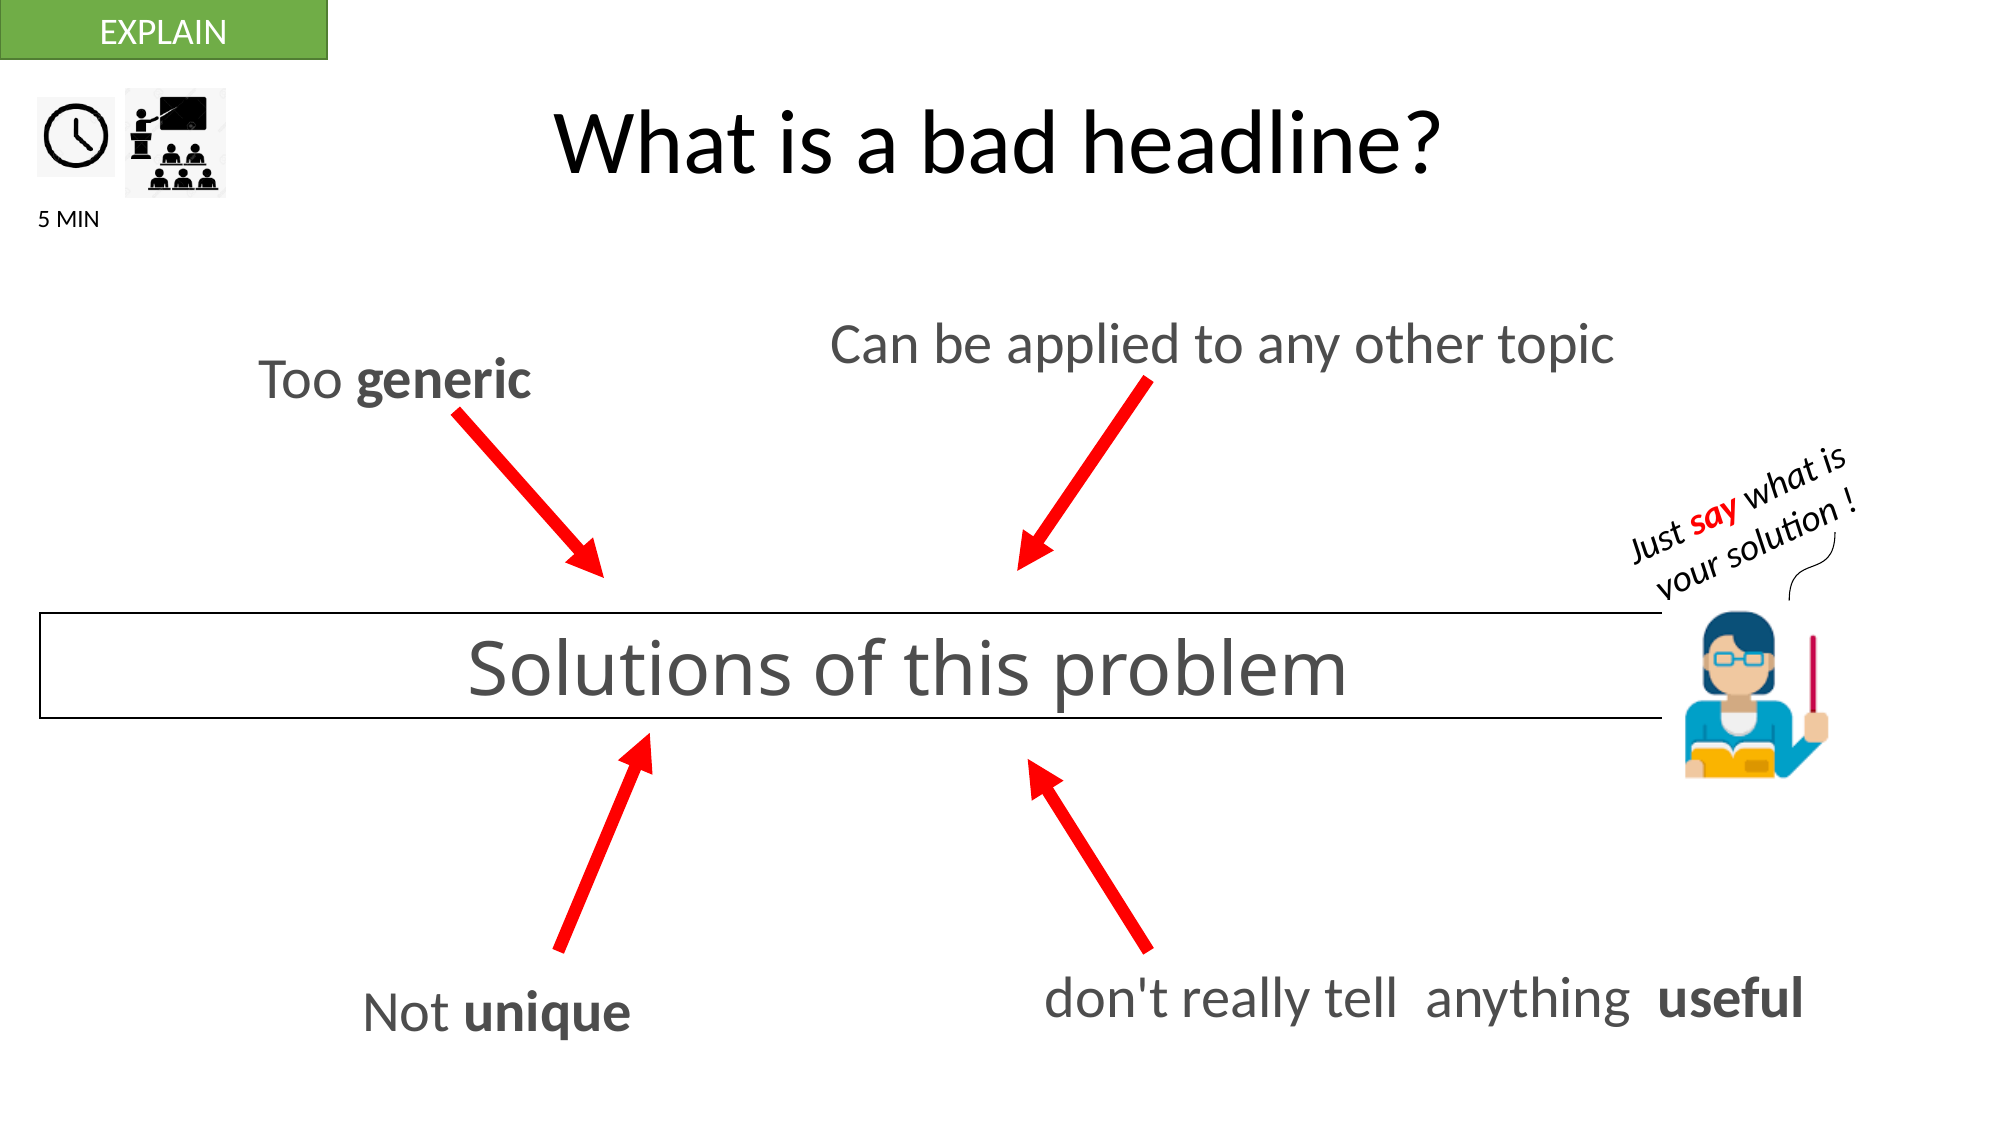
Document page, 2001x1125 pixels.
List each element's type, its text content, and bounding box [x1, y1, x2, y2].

text_box don't really tell anything useful [1030, 951, 1821, 1037]
text_box Too generic [243, 297, 548, 418]
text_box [558, 732, 650, 952]
text_box Solutions of this problem [39, 612, 1662, 719]
text_box Can be applied to any other topic [816, 297, 1632, 383]
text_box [1017, 378, 1149, 571]
text_box What is a bad headline? [364, 73, 1636, 199]
picture [125, 88, 226, 198]
picture [1662, 600, 1852, 790]
text_box Just say what is your solution ! [1574, 404, 1916, 639]
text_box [1027, 758, 1149, 952]
picture [37, 97, 115, 177]
text_box Not unique [347, 965, 647, 1050]
text_box EXPLAIN [0, 0, 328, 60]
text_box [455, 410, 604, 579]
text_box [1777, 543, 1847, 590]
text_box 5 MIN [22, 195, 116, 241]
